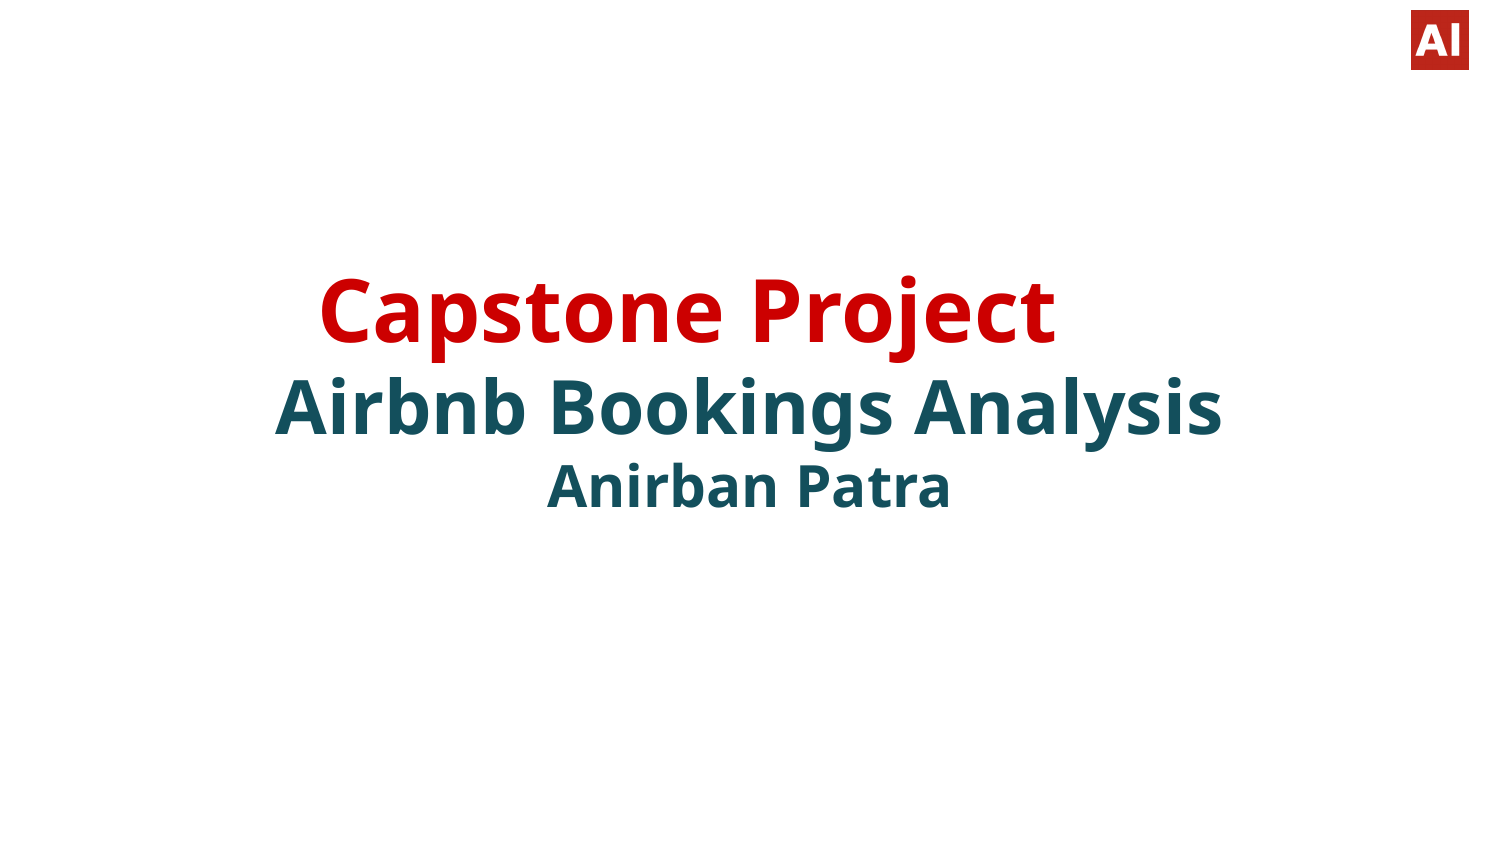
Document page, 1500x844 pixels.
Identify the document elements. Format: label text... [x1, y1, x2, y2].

picture [1411, 10, 1469, 70]
title Capstone Project Airbnb Bookings Analysis Anirban Patra [51, 83, 1449, 705]
